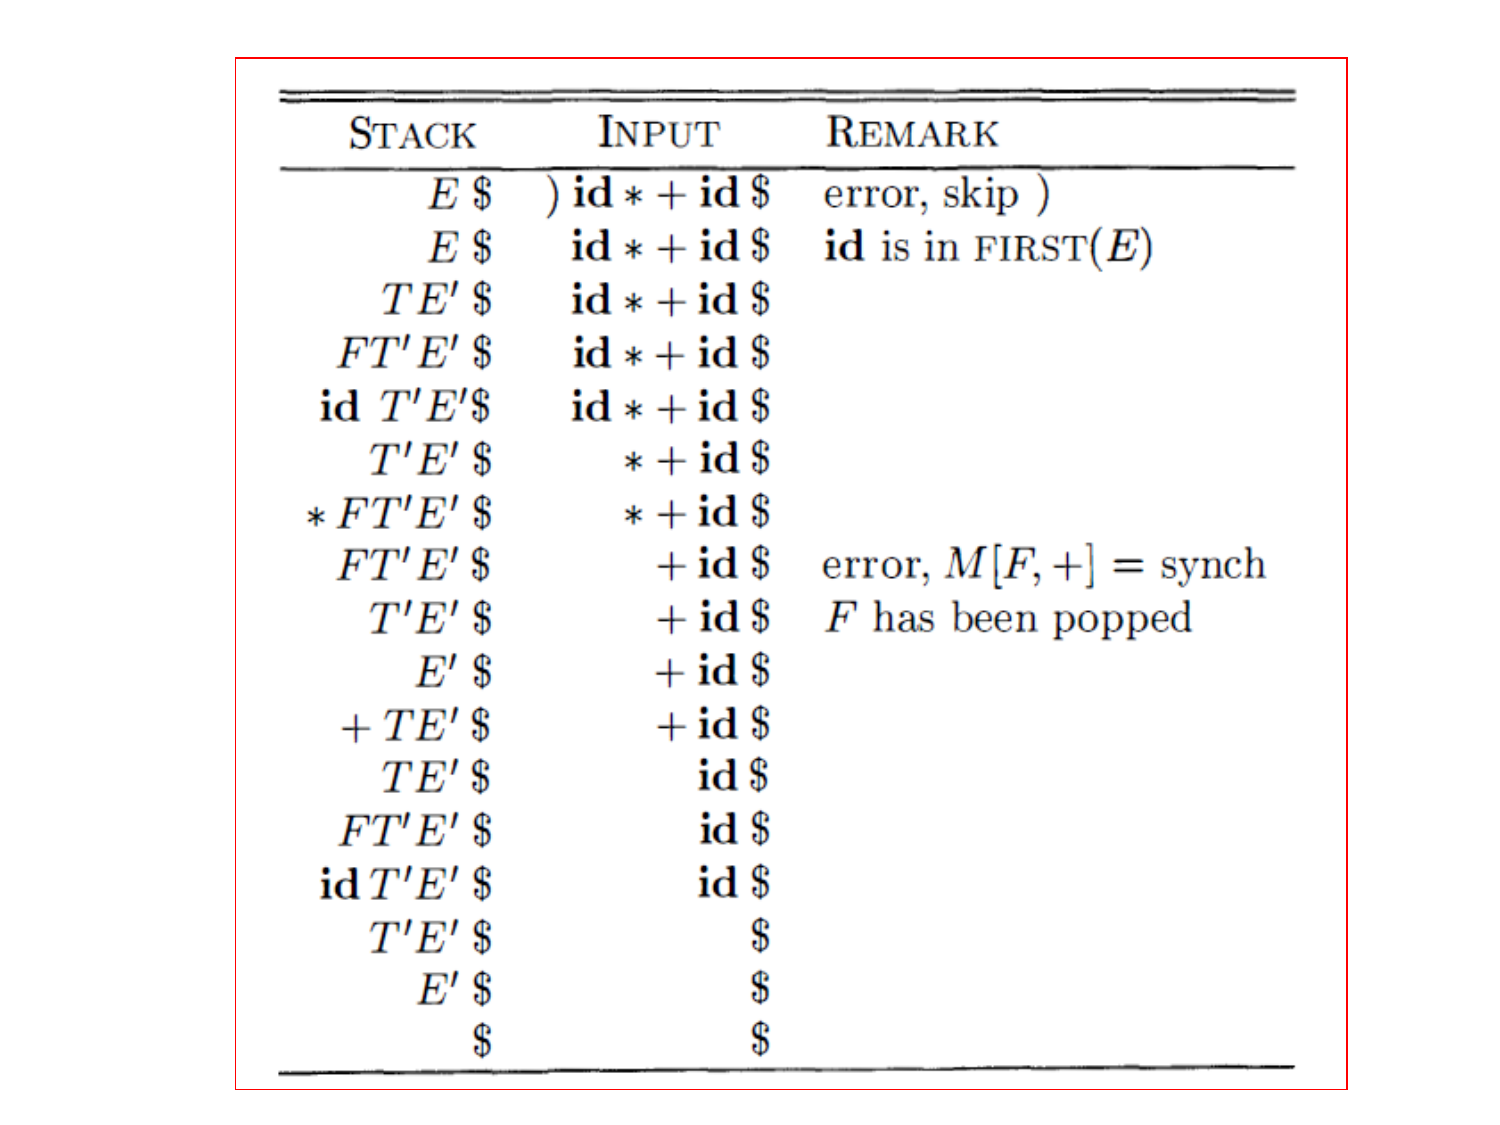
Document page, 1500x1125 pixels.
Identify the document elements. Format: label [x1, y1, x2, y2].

picture [235, 58, 1347, 1089]
